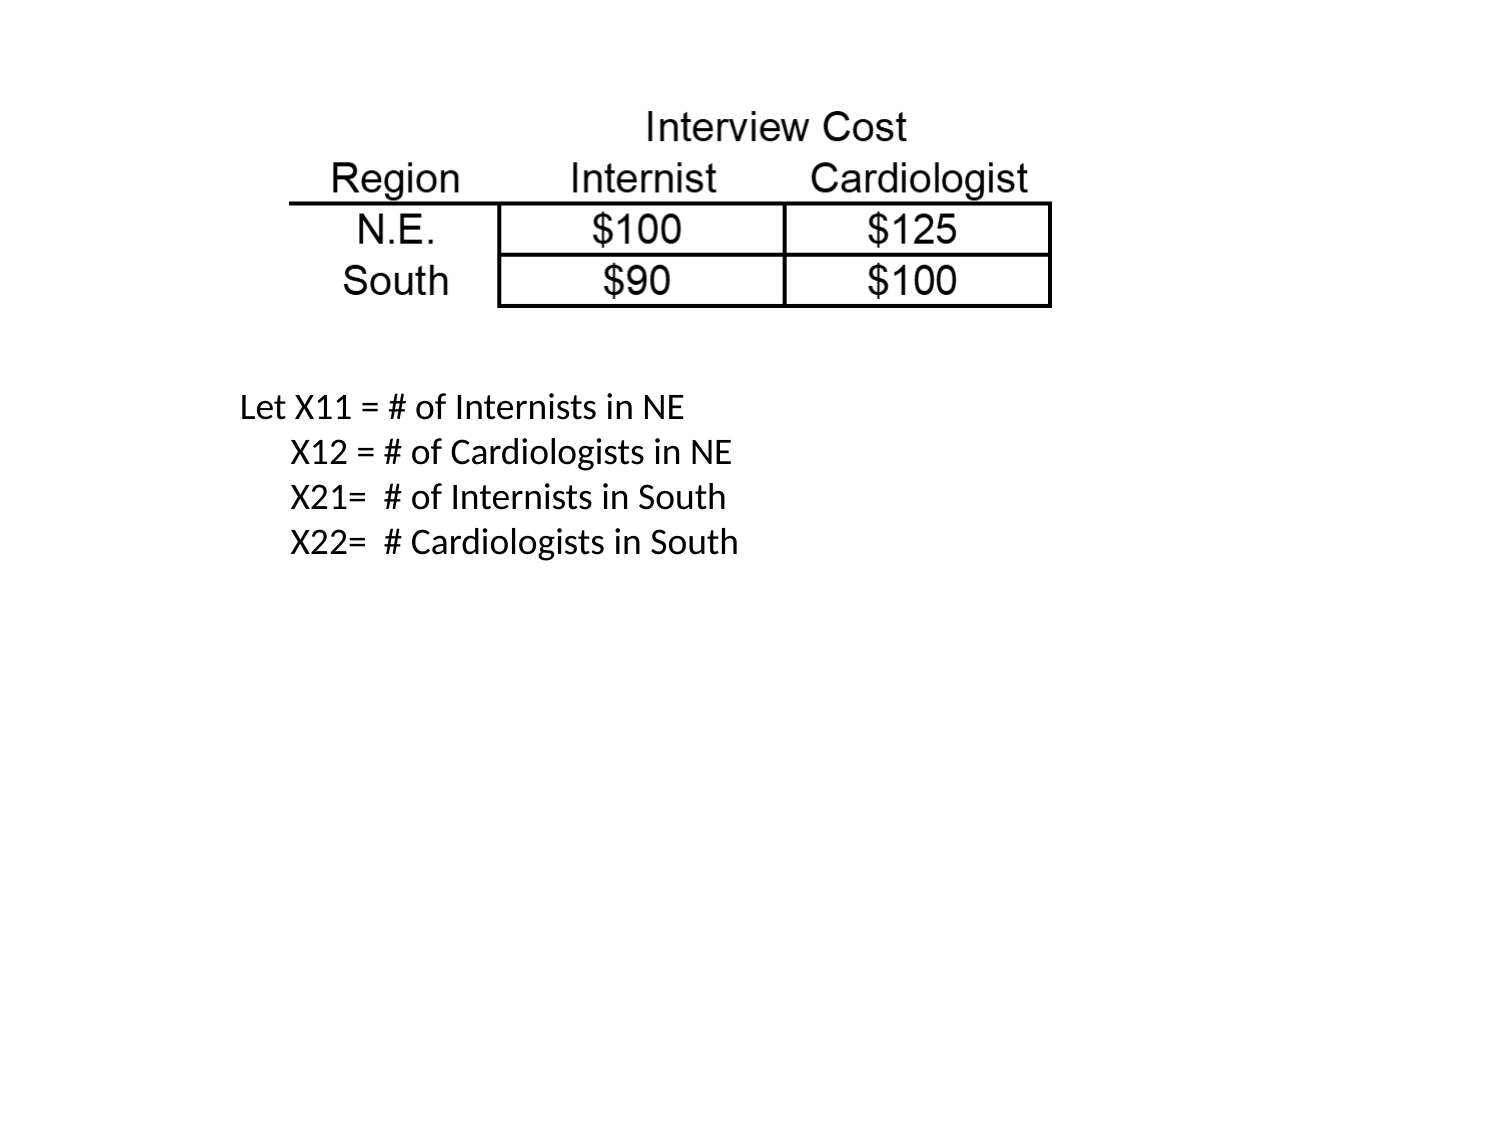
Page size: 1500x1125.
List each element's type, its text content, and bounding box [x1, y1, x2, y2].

text_box Let X11 = # of Internists in NE X12 = # of Cardiologists in NE X21= # of Internists in South X22= # Cardiologists in South [224, 374, 1138, 570]
picture [287, 99, 1053, 310]
